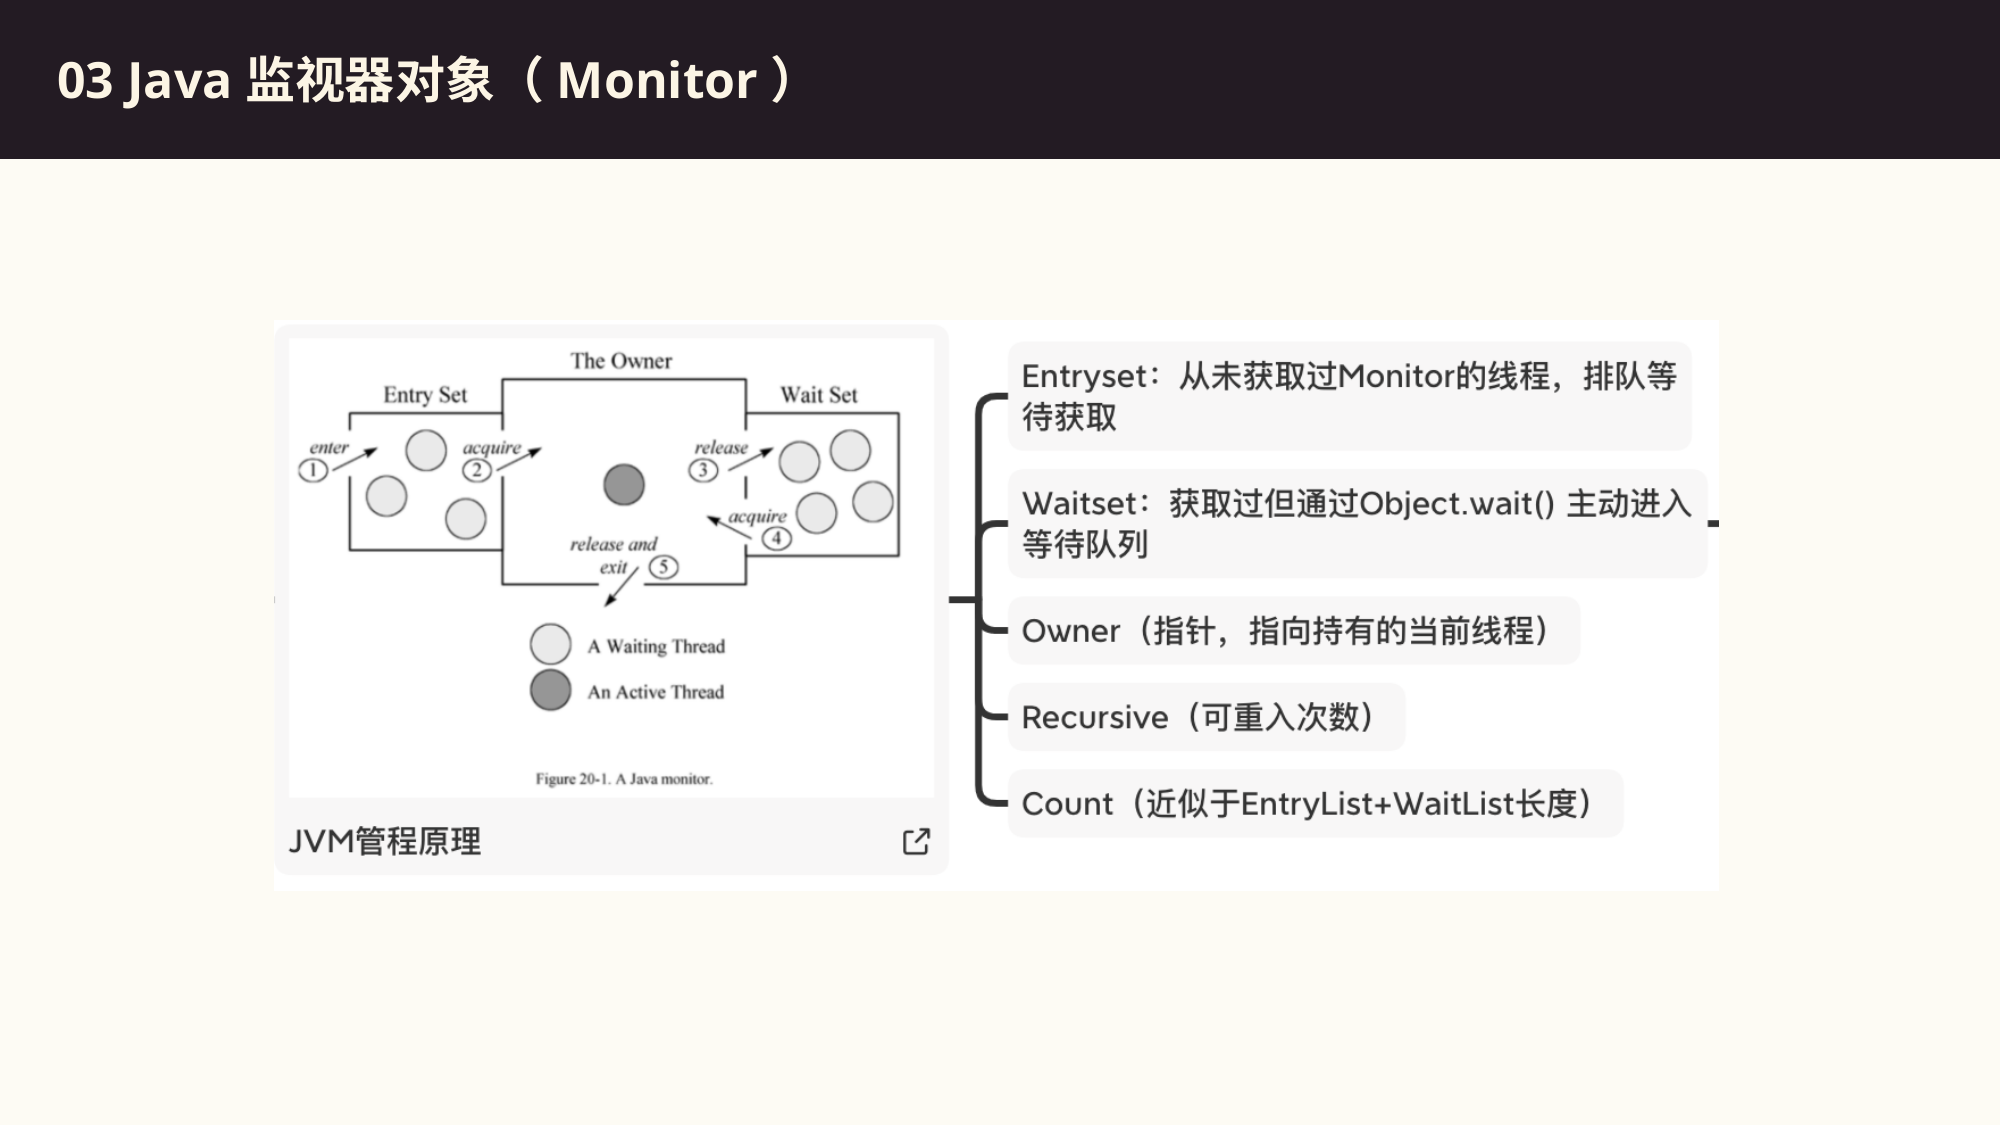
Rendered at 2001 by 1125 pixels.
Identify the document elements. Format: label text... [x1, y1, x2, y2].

picture [274, 320, 1719, 891]
text_box [0, 0, 2000, 159]
text_box 03 Java监视器对象（Monitor） [42, 33, 1720, 124]
